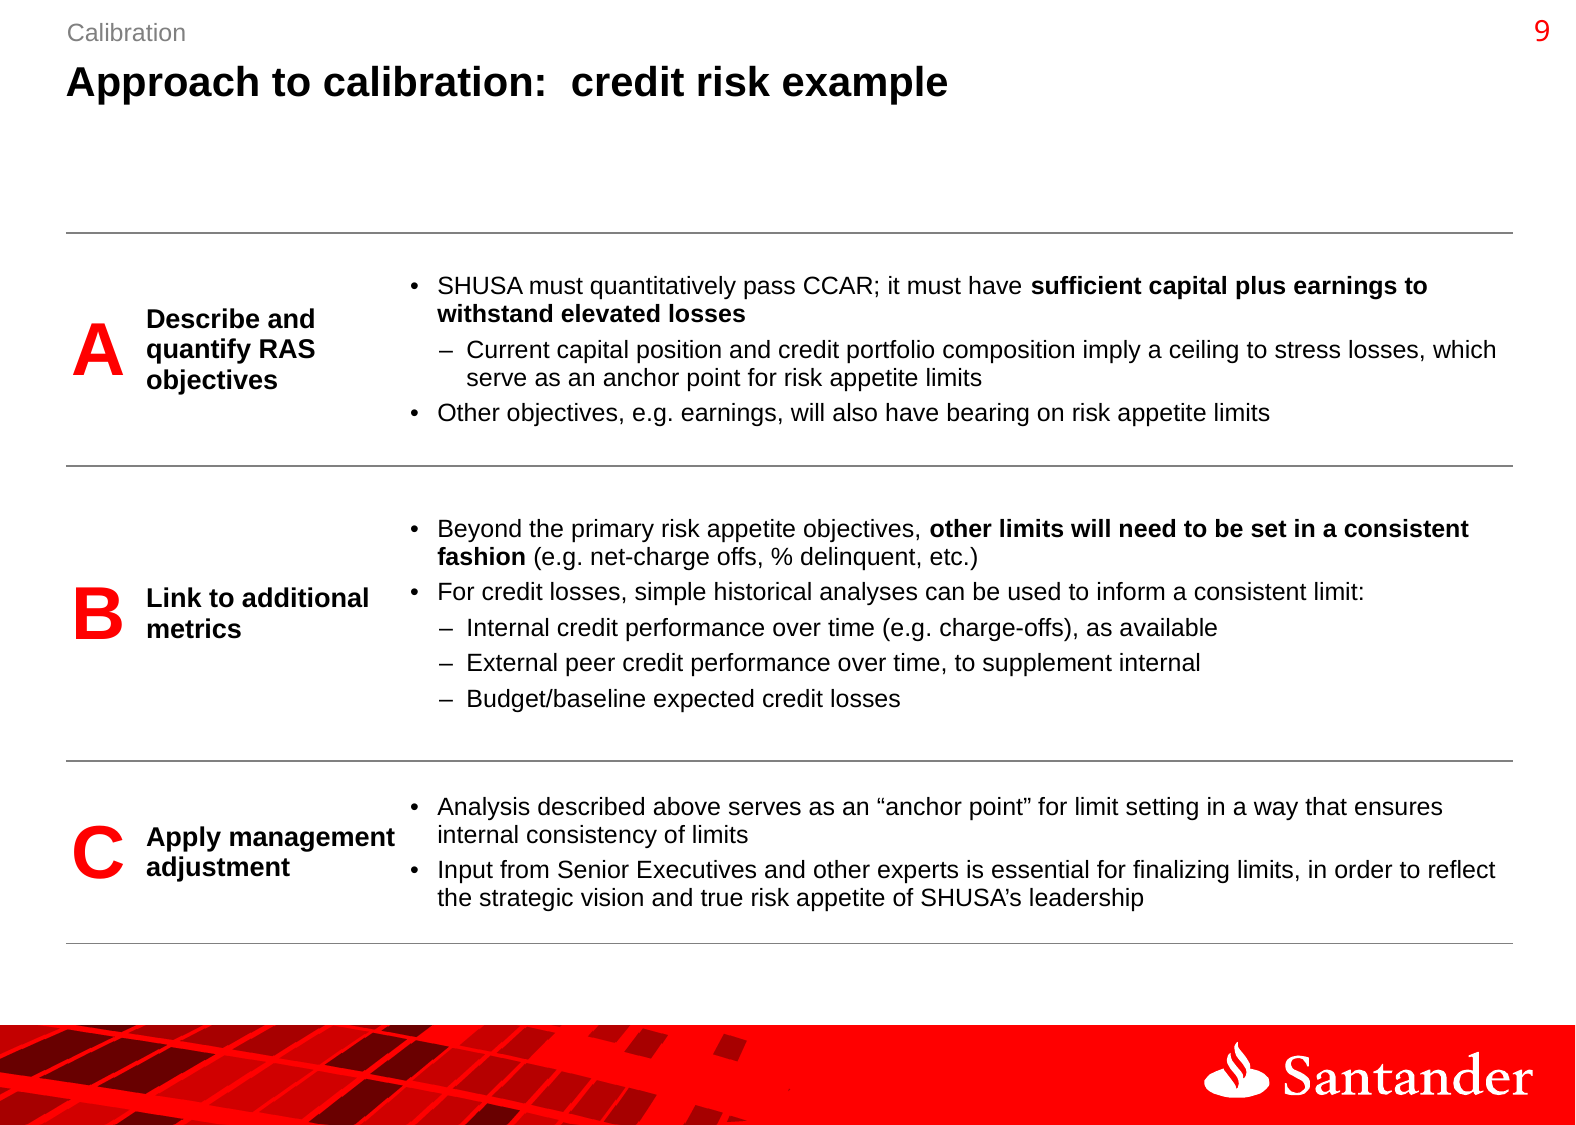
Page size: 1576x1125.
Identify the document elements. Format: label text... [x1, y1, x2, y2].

table_cell Beyond the primary risk appetite objectives, other limits will need to be set in a consistent fashion (e.g. net-charge offs, % delinquent, etc.) For credit losses, simple historical analyses can be used to inform a consistent limit: Internal credit performance over time (e.g. charge-offs), as available External peer credit performance over time, to supplement internal Budget/baseline expected credit losses [404, 467, 1513, 760]
table_header Describe and quantify RAS objectives [140, 234, 404, 465]
slide_number 8 [1509, 0, 1576, 63]
table_cell Apply management adjustment [140, 762, 404, 943]
table_cell B [66, 467, 140, 760]
text_box Calibration [66, 16, 187, 47]
picture [0, 1025, 1576, 1125]
table_cell Link to additional metrics [140, 467, 404, 760]
title Approach to calibration: credit risk example [65, 62, 1509, 183]
table_cell C [66, 762, 140, 943]
table_header SHUSA must quantitatively pass CCAR; it must have sufficient capital plus earnings to withstand elevated losses Current capital position and credit portfolio composition imply a ceiling to stress losses, which serve as an anchor point for risk appetite limits Other objectives, e.g. earnings, will also have bearing on risk appetite limits [404, 234, 1513, 465]
table_header A [66, 234, 140, 465]
table_cell Analysis described above serves as an “anchor point” for limit setting in a way that ensures internal consistency of limits Input from Senior Executives and other experts is essential for finalizing limits, in order to reflect the strategic vision and true risk appetite of SHUSA’s leadership [404, 762, 1513, 943]
